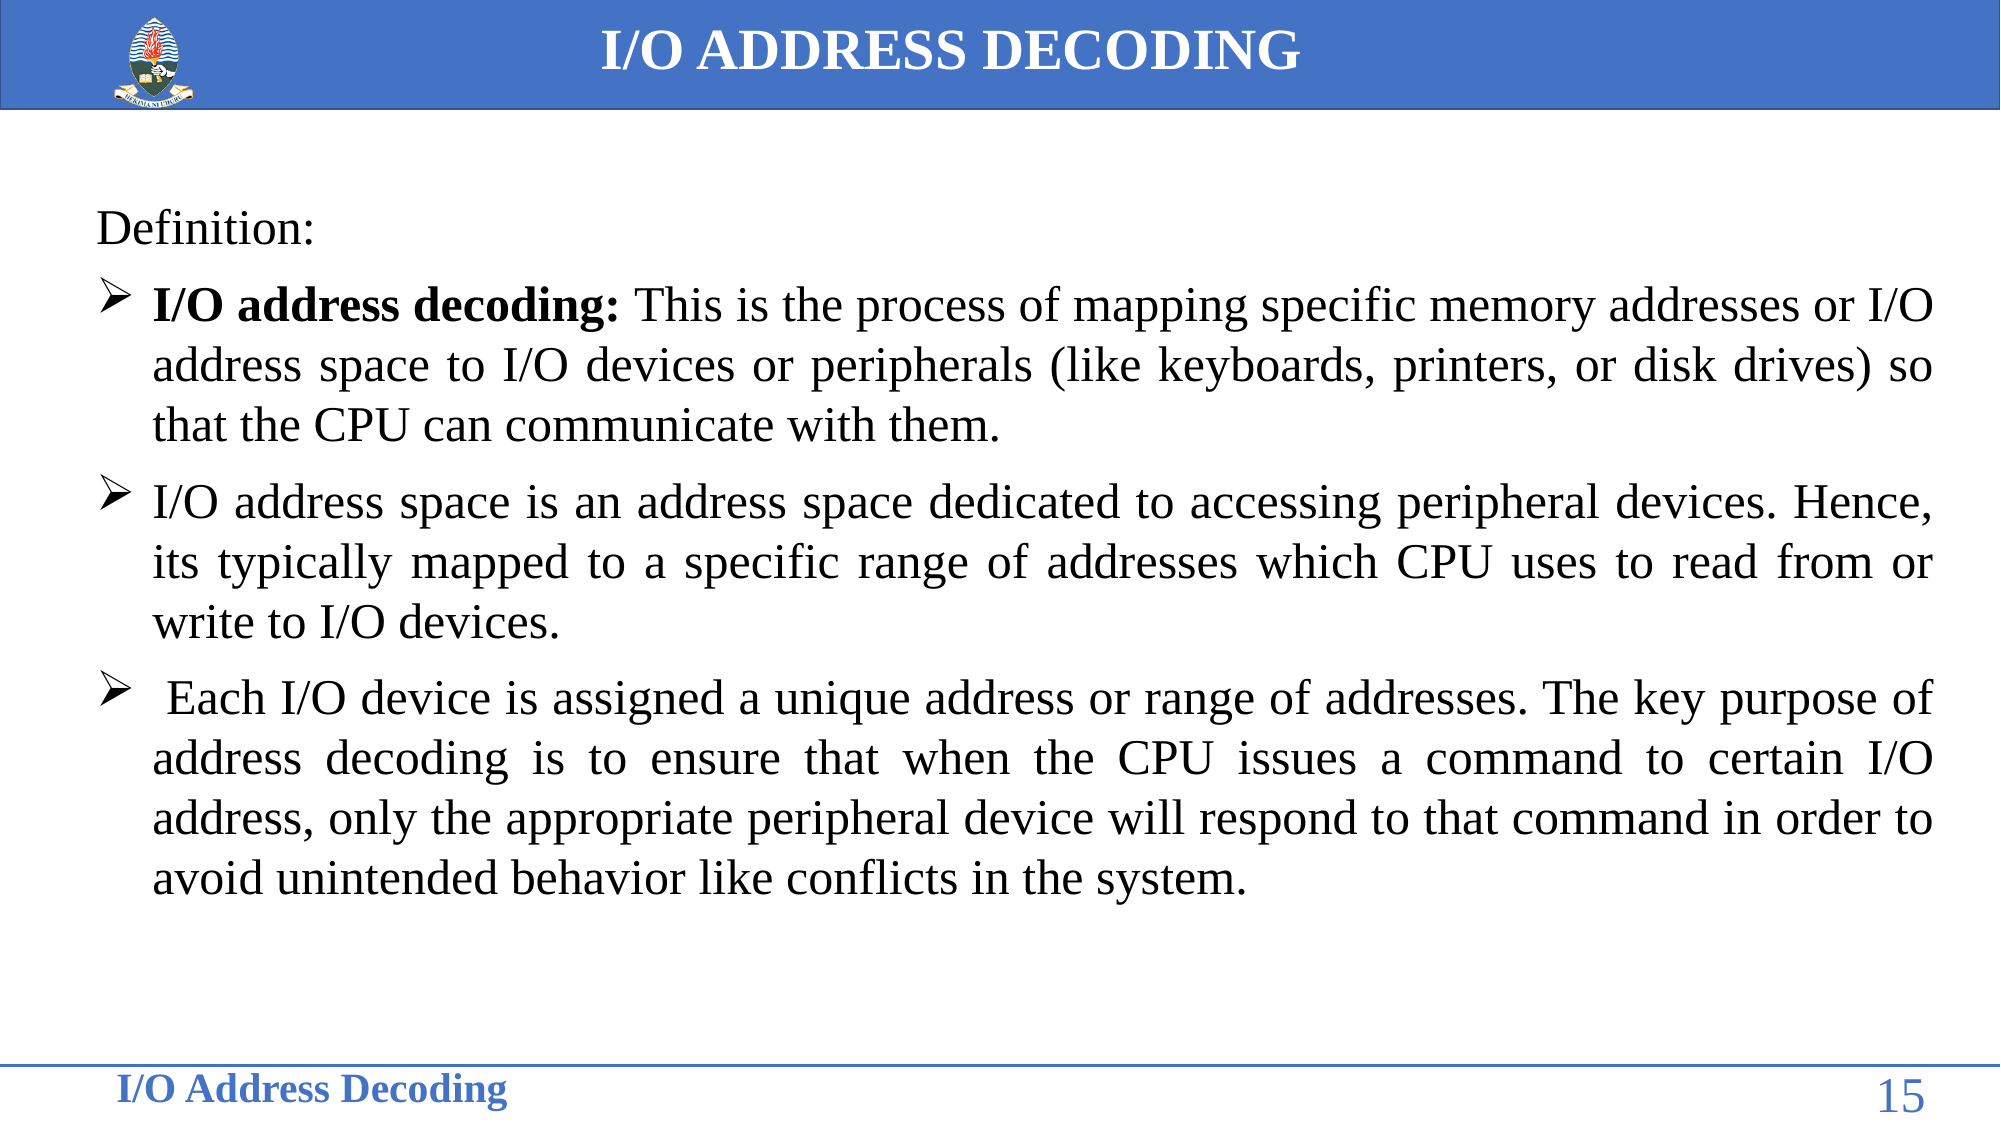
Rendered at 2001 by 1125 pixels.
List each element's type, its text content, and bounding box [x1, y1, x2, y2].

text_box I/O ADDRESS DECODING [585, 3, 1385, 89]
text_box 15 [1860, 1066, 1977, 1125]
text_box Definition: I/O address decoding: This is the process of mapping specific memory addresses or I/O address space to I/O devices or peripherals (like keyboards, printers, or disk drives) so that the CPU can communicate with them. I/O address space is an address space dedicated to accessing peripheral devices. Hence, its typically mapped to a specific range of addresses which CPU uses to read from or write to I/O devices. Each I/O device is assigned a unique address or range of addresses. The key purpose of address decoding is to ensure that when the CPU issues a command to certain I/O address, only the appropriate peripheral device will respond to that command in order to avoid unintended behavior like conflicts in the system. [81, 187, 1950, 989]
text_box 15 [1860, 1055, 1977, 1065]
text_box I/O Address Decoding [101, 1066, 558, 1118]
text_box [0, 0, 2000, 110]
picture [114, 16, 193, 108]
text_box I/O Address Decoding [101, 1053, 558, 1065]
